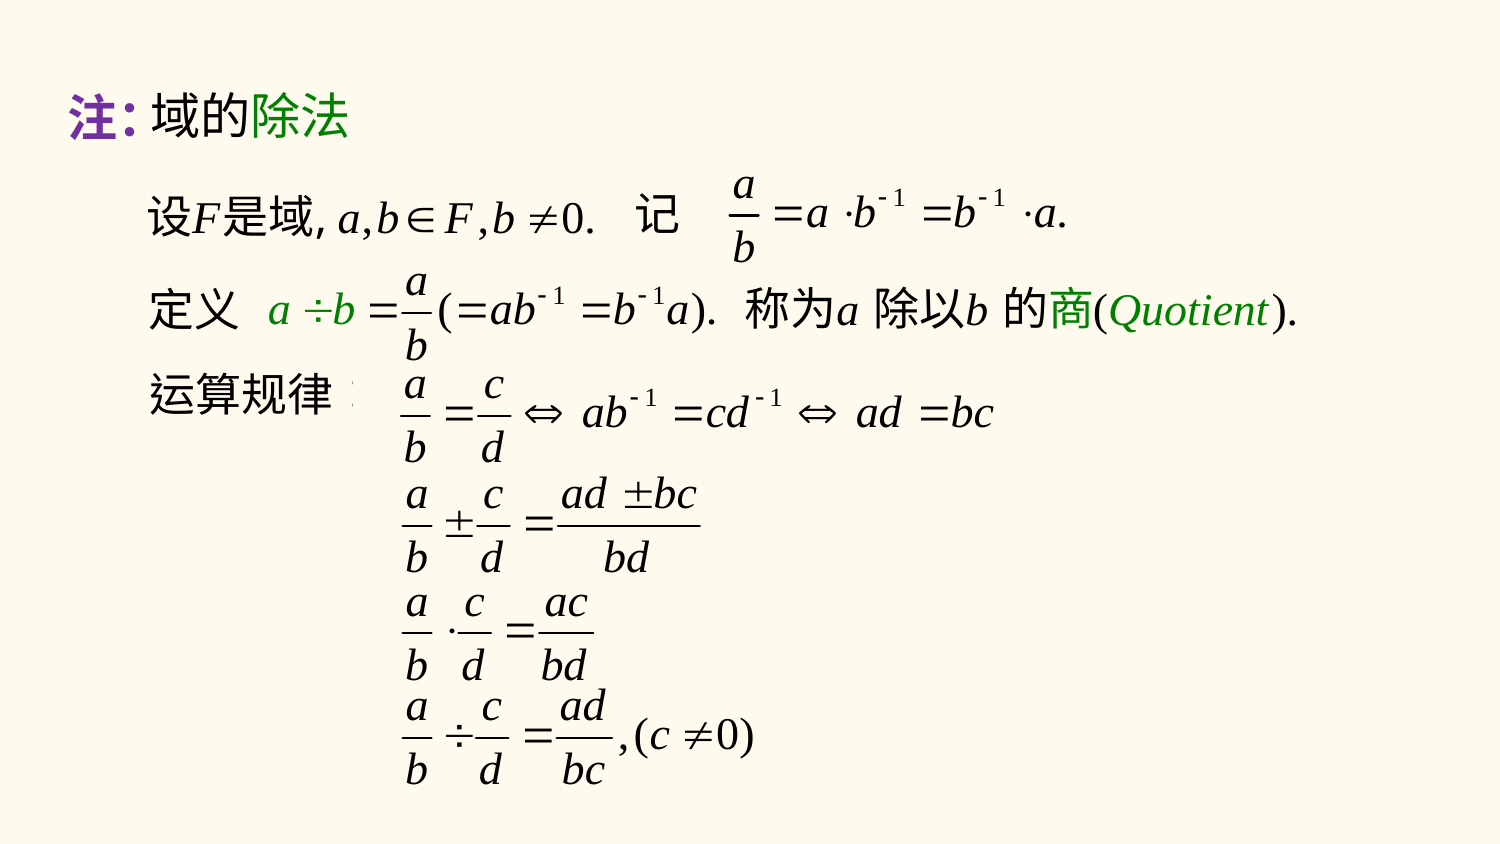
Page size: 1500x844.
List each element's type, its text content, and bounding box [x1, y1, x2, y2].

text_box 注： [53, 79, 172, 154]
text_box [396, 358, 999, 469]
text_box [741, 282, 1300, 341]
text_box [398, 680, 760, 791]
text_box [147, 367, 353, 422]
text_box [148, 88, 371, 146]
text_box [147, 285, 259, 338]
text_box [264, 256, 720, 366]
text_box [631, 188, 700, 239]
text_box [143, 189, 597, 246]
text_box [398, 477, 705, 579]
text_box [725, 158, 1070, 269]
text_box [398, 576, 600, 680]
